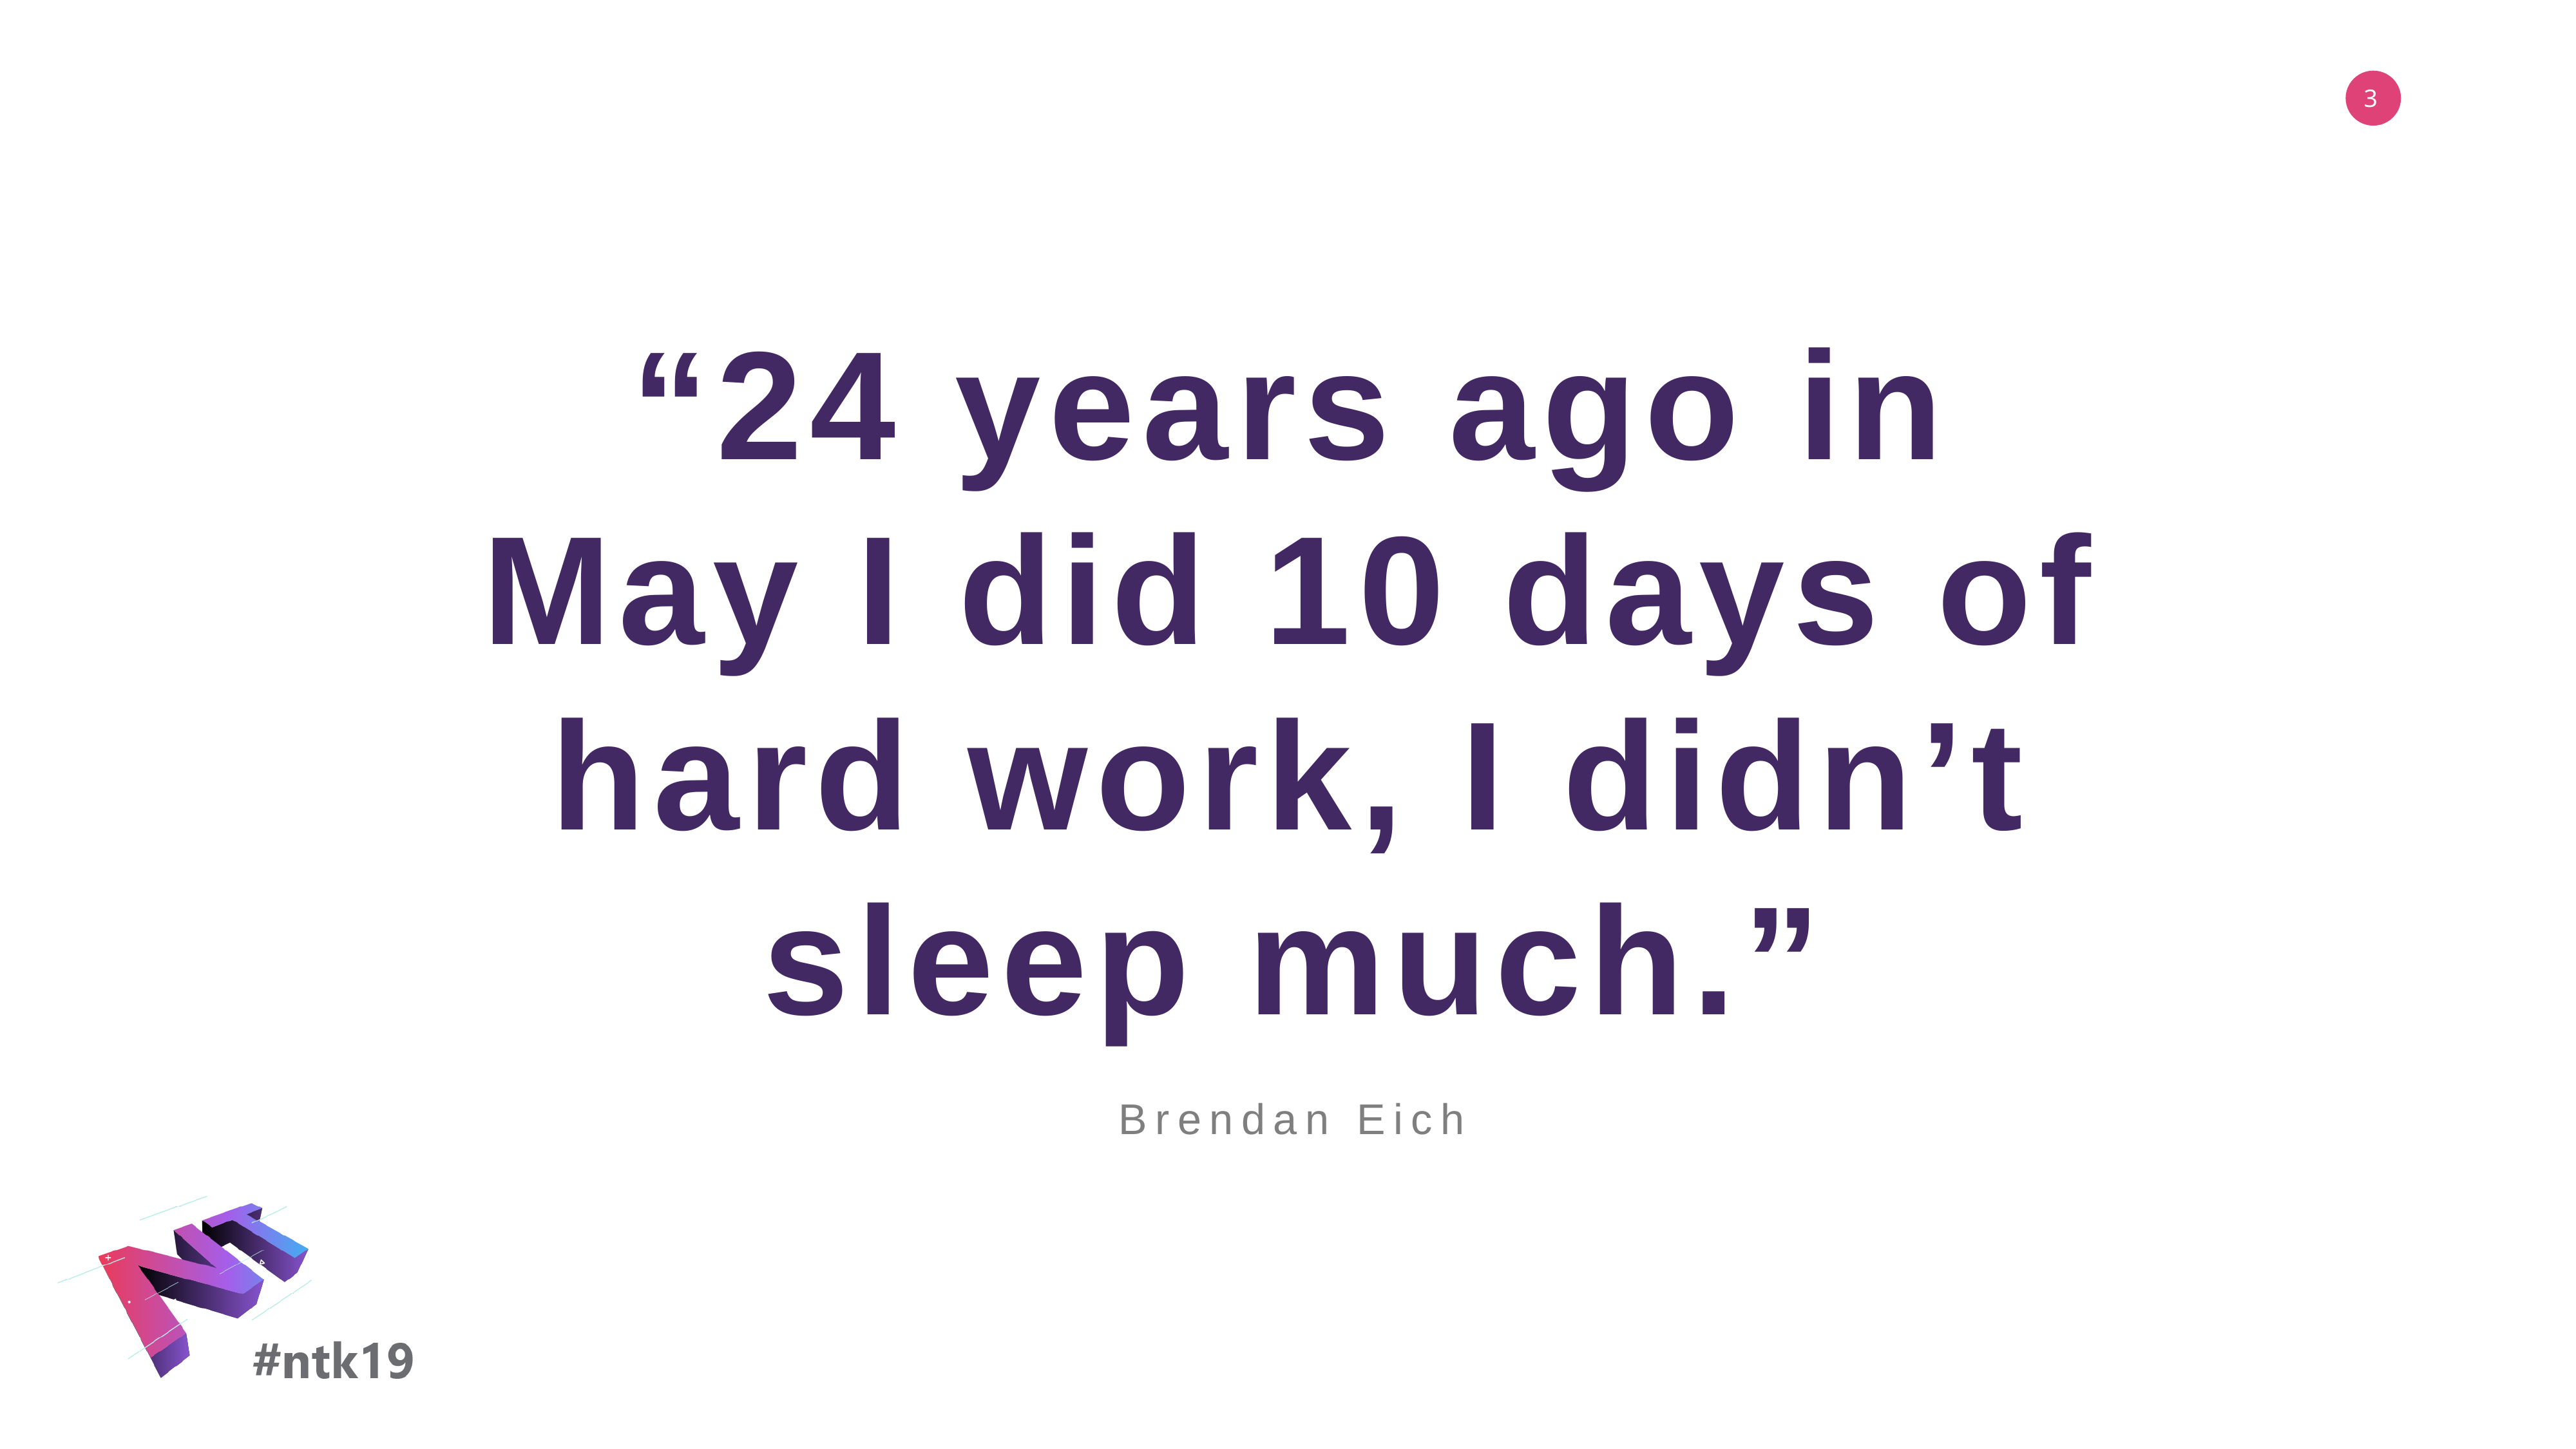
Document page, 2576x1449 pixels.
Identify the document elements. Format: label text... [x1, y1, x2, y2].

text_box Brendan Eich [1109, 1086, 1475, 1148]
text_box “24 years ago in May I did 10 days of hard work, I didn’t sleep much.” [462, 300, 2122, 1050]
picture [57, 1163, 420, 1410]
